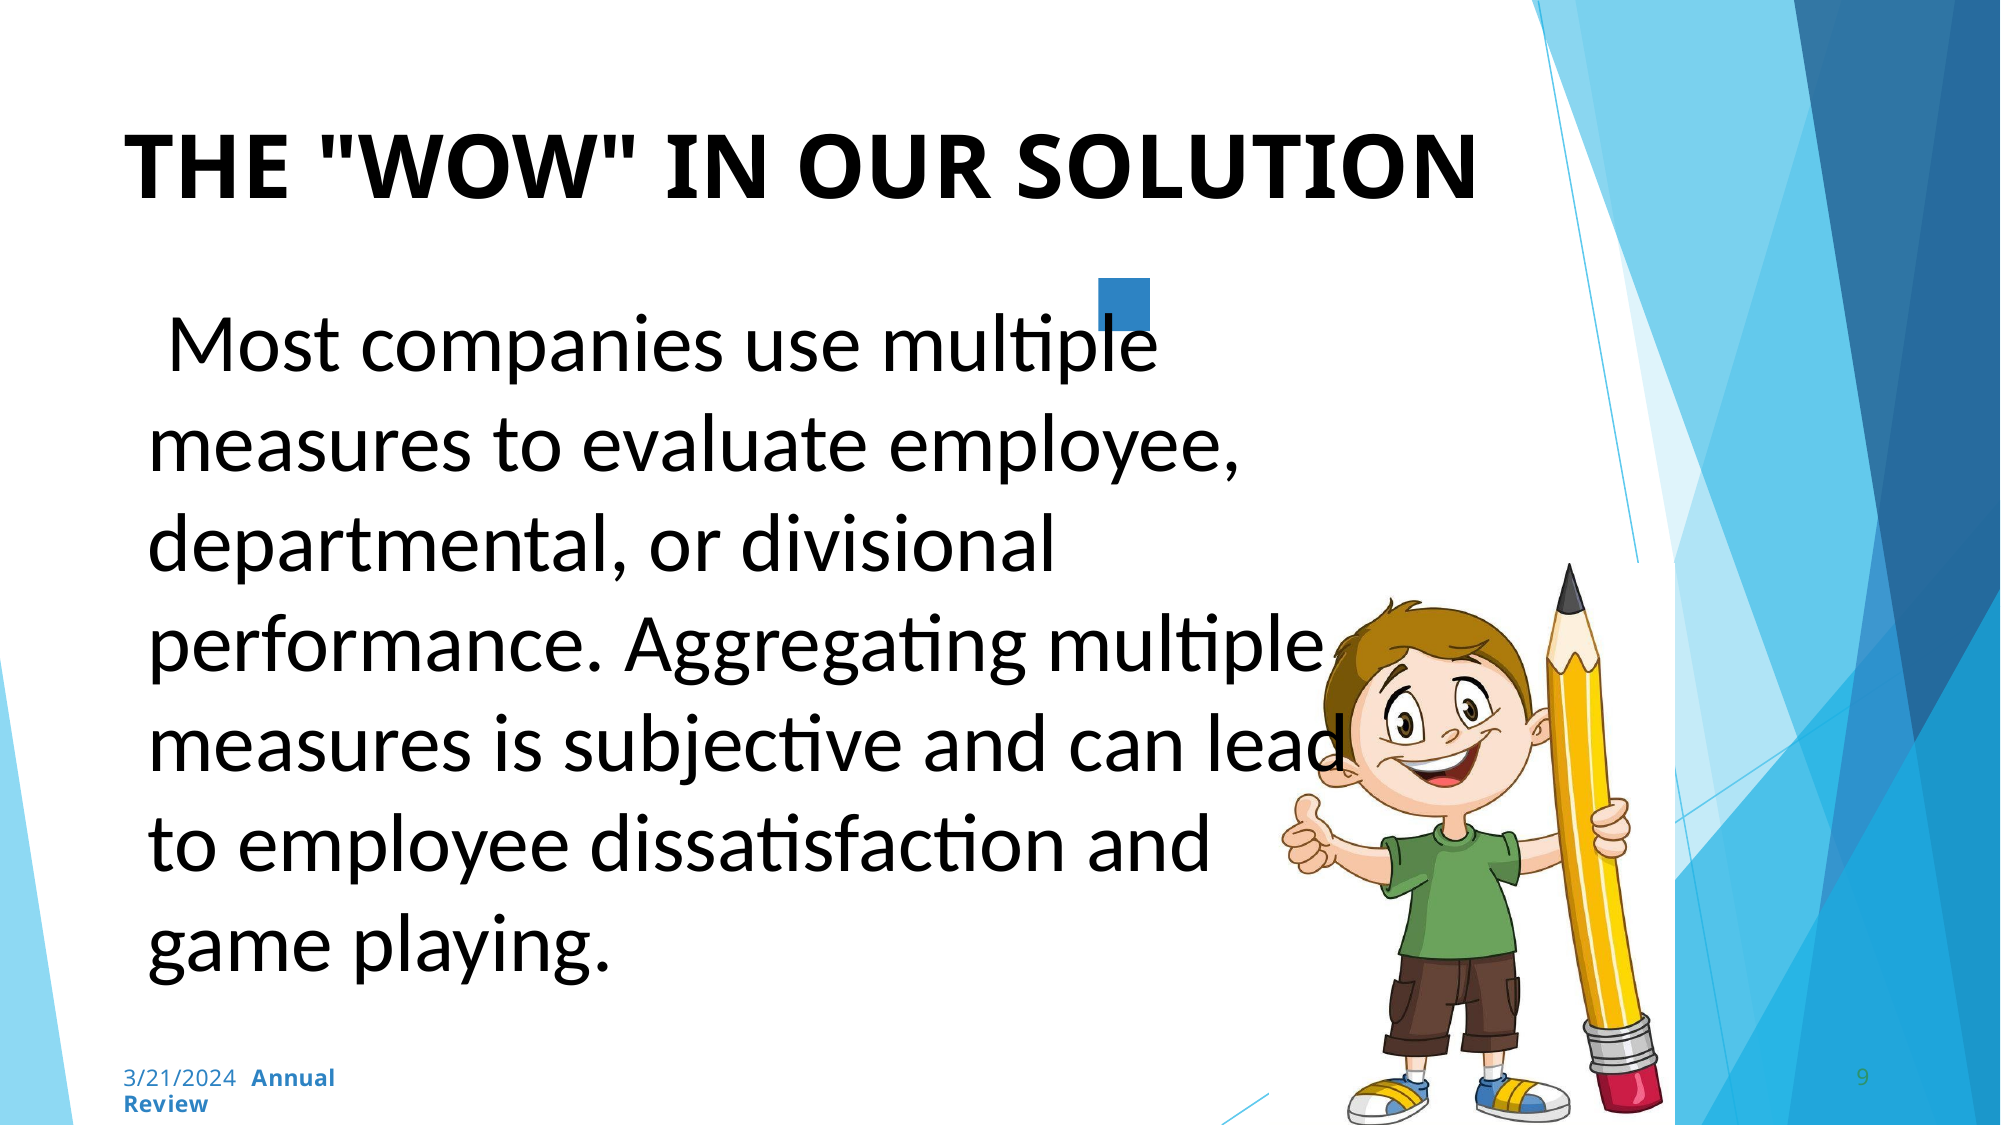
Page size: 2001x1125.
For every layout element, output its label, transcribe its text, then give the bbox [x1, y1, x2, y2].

text_box Most companies use multiple measures to evaluate employee, departmental, or divisional performance. Aggregating multiple measures is subjective and can lead to employee dissatisfaction and game playing. [132, 281, 1434, 996]
title THE "WOW" IN OUR SOLUTION [121, 107, 1513, 298]
picture [1269, 563, 1675, 1125]
text_box 3/21/2024 Annual Review [123, 1063, 415, 1118]
text_box [1434, 386, 1850, 543]
text_box 9 [1849, 1061, 1888, 1095]
